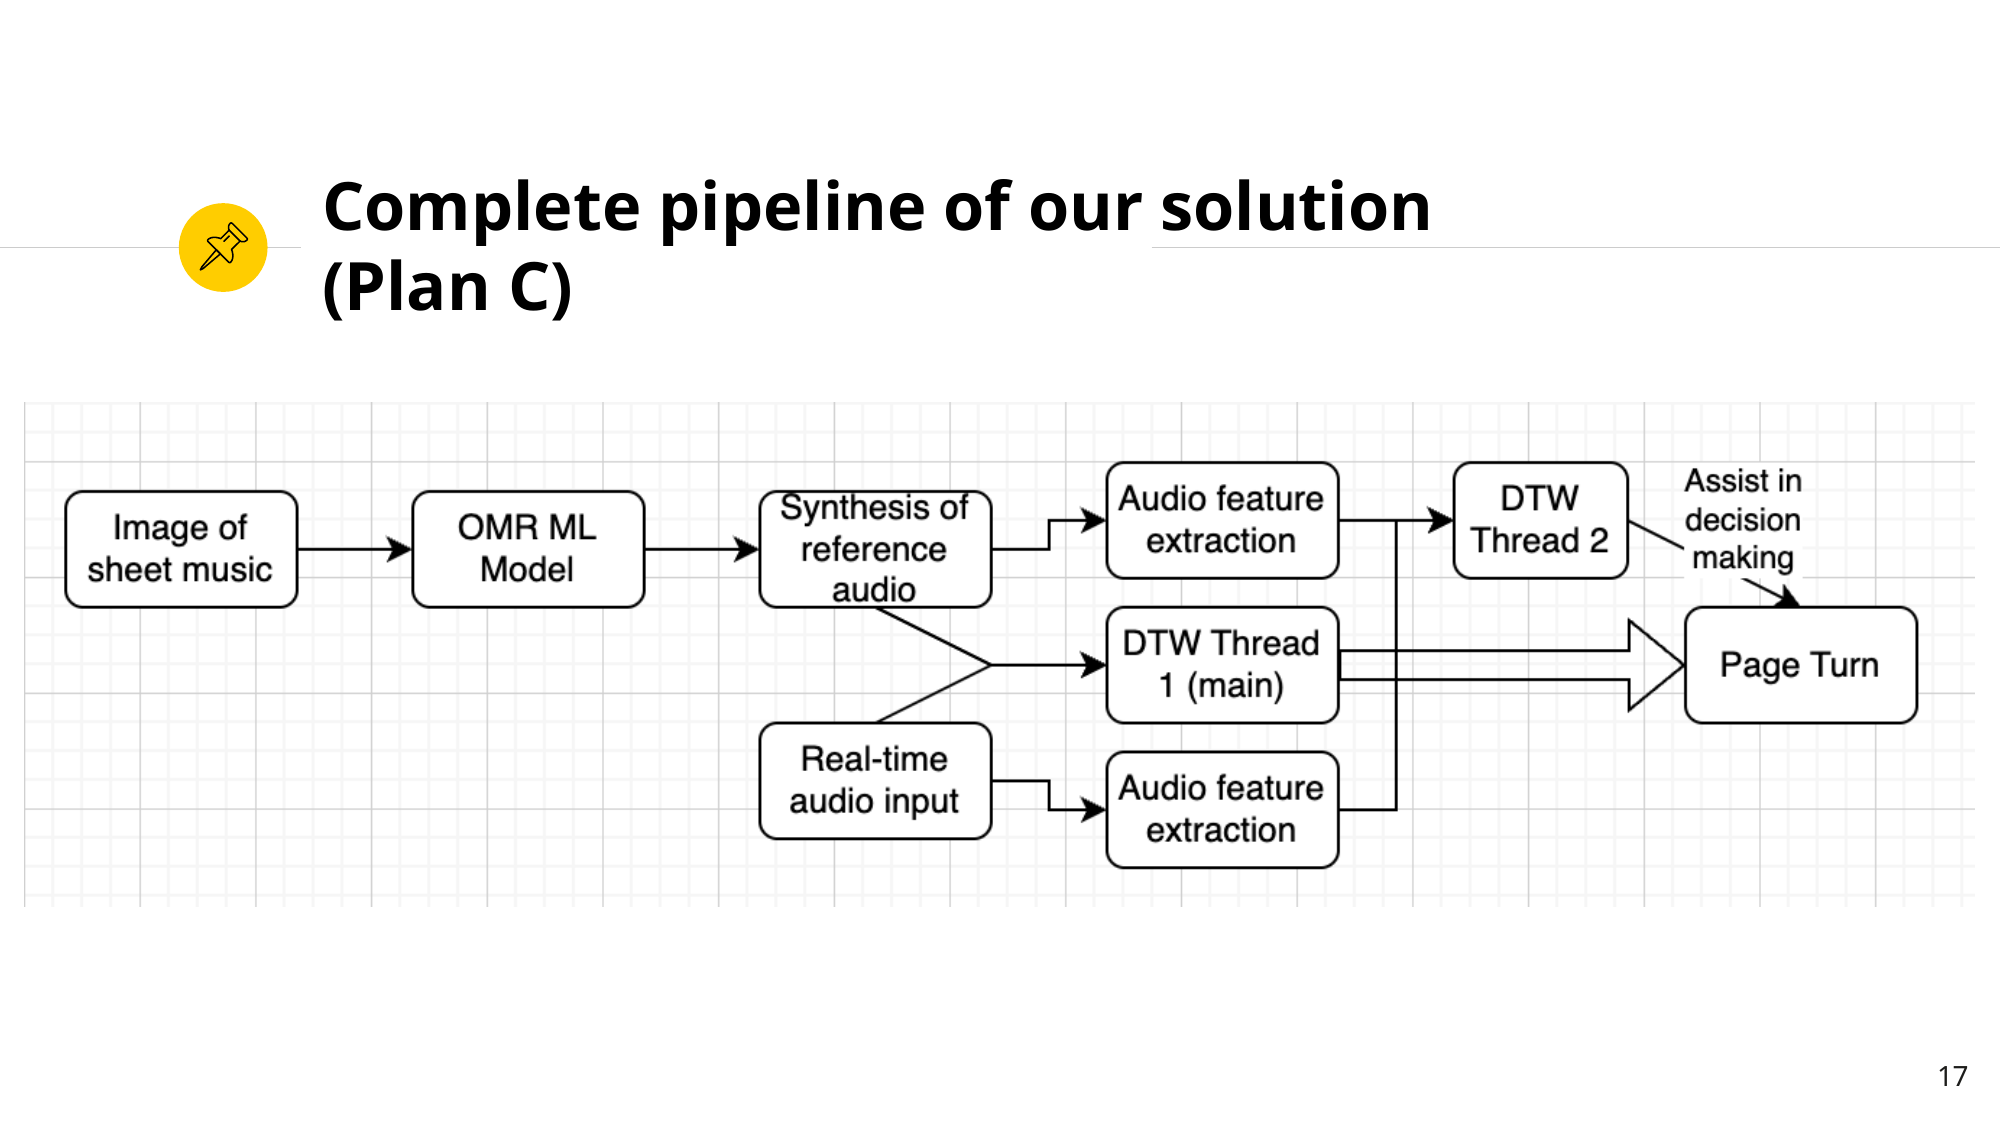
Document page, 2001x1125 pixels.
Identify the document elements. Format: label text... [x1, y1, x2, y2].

slide_number ‹#› [1868, 1038, 1989, 1125]
picture [24, 401, 1976, 907]
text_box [200, 222, 248, 271]
title Complete pipeline of our solution (Plan C) [302, 196, 1559, 292]
